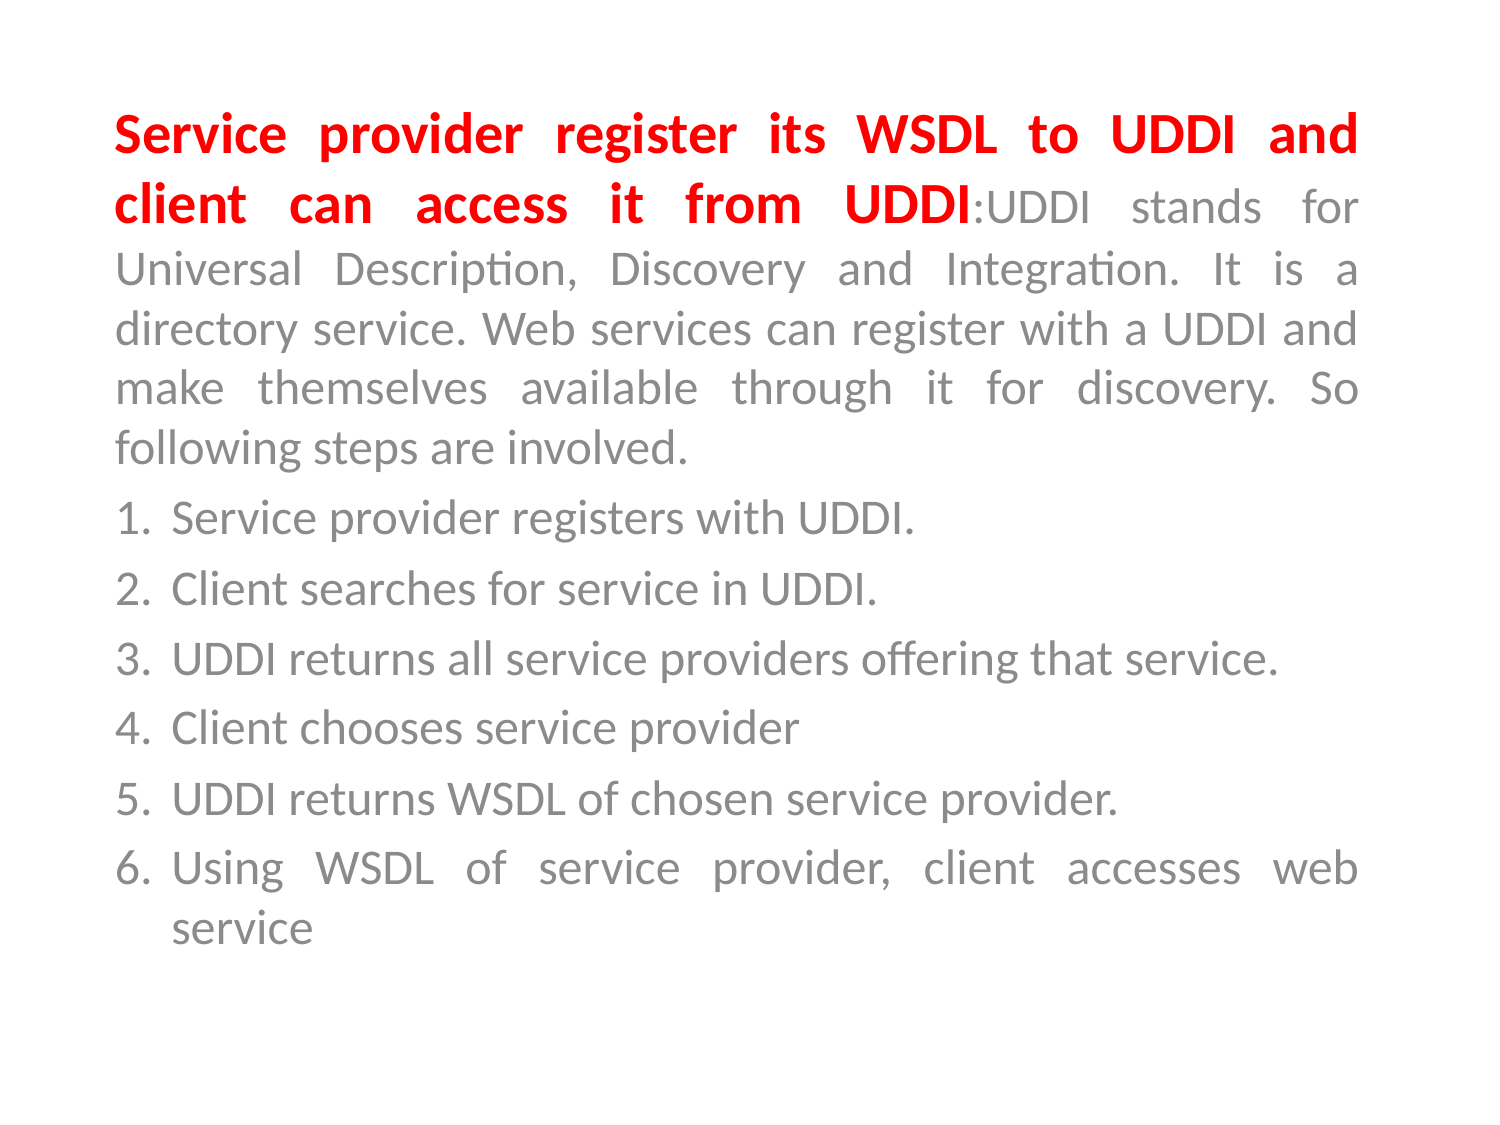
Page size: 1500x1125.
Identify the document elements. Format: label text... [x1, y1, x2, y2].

subtitle Service provider register its WSDL to UDDI and client can access it from UDDI:UDDI stands for Universal Description, Discovery and Integration. It is a directory service. Web services can register with a UDDI and make themselves available through it for discovery. So following steps are involved. Service provider registers with UDDI. Client searches for service in UDDI. UDDI returns all service providers offering that service. Client chooses service provider UDDI returns WSDL of chosen service provider. Using WSDL of service provider, client accesses web service [99, 87, 1375, 1063]
